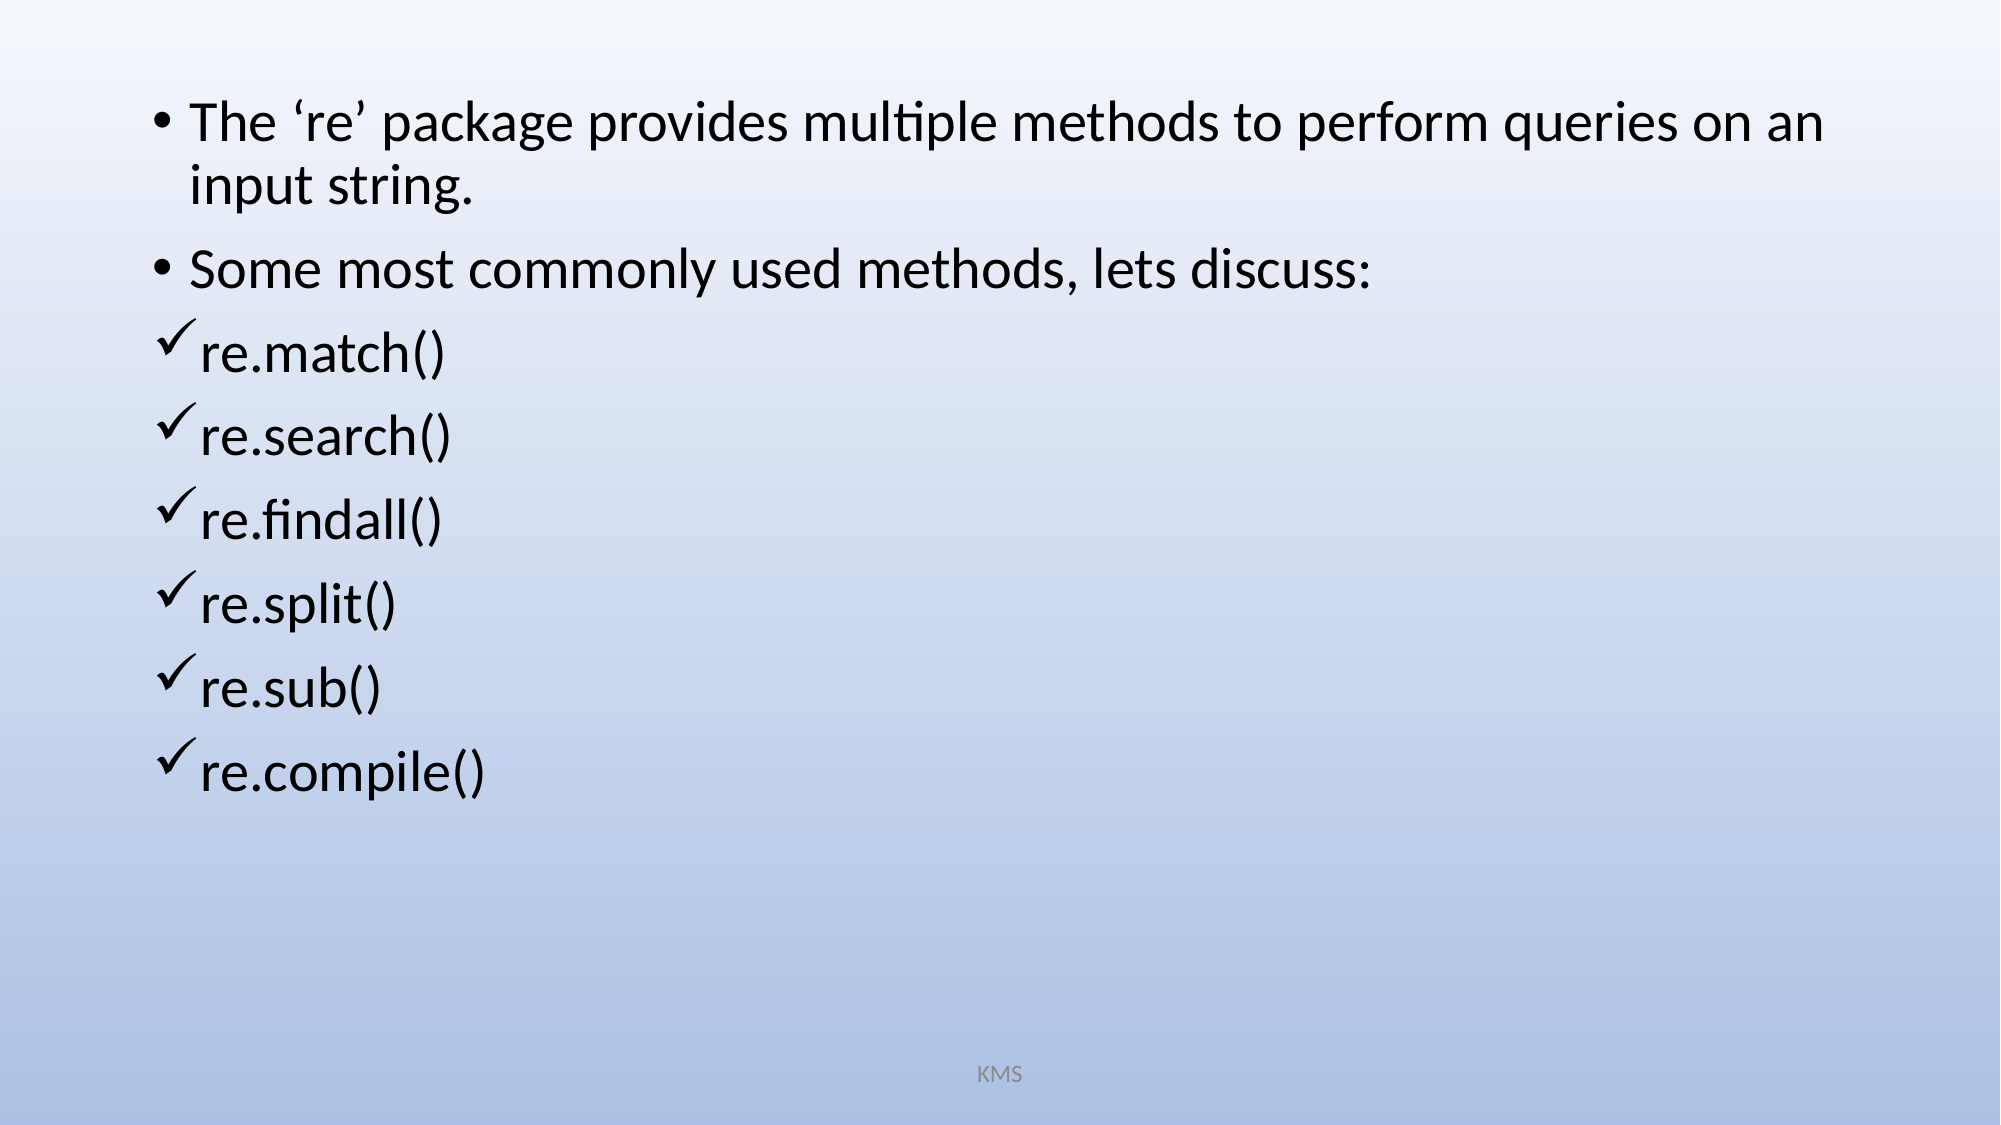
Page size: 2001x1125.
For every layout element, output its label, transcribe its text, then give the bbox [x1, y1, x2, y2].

footer KMS [662, 1042, 1338, 1103]
list The ‘re’ package provides multiple methods to perform queries on an input string. Some most commonly used methods, lets discuss: re.match() re.search() re.findall() re.split() re.sub() re.compile() [137, 83, 1863, 1014]
